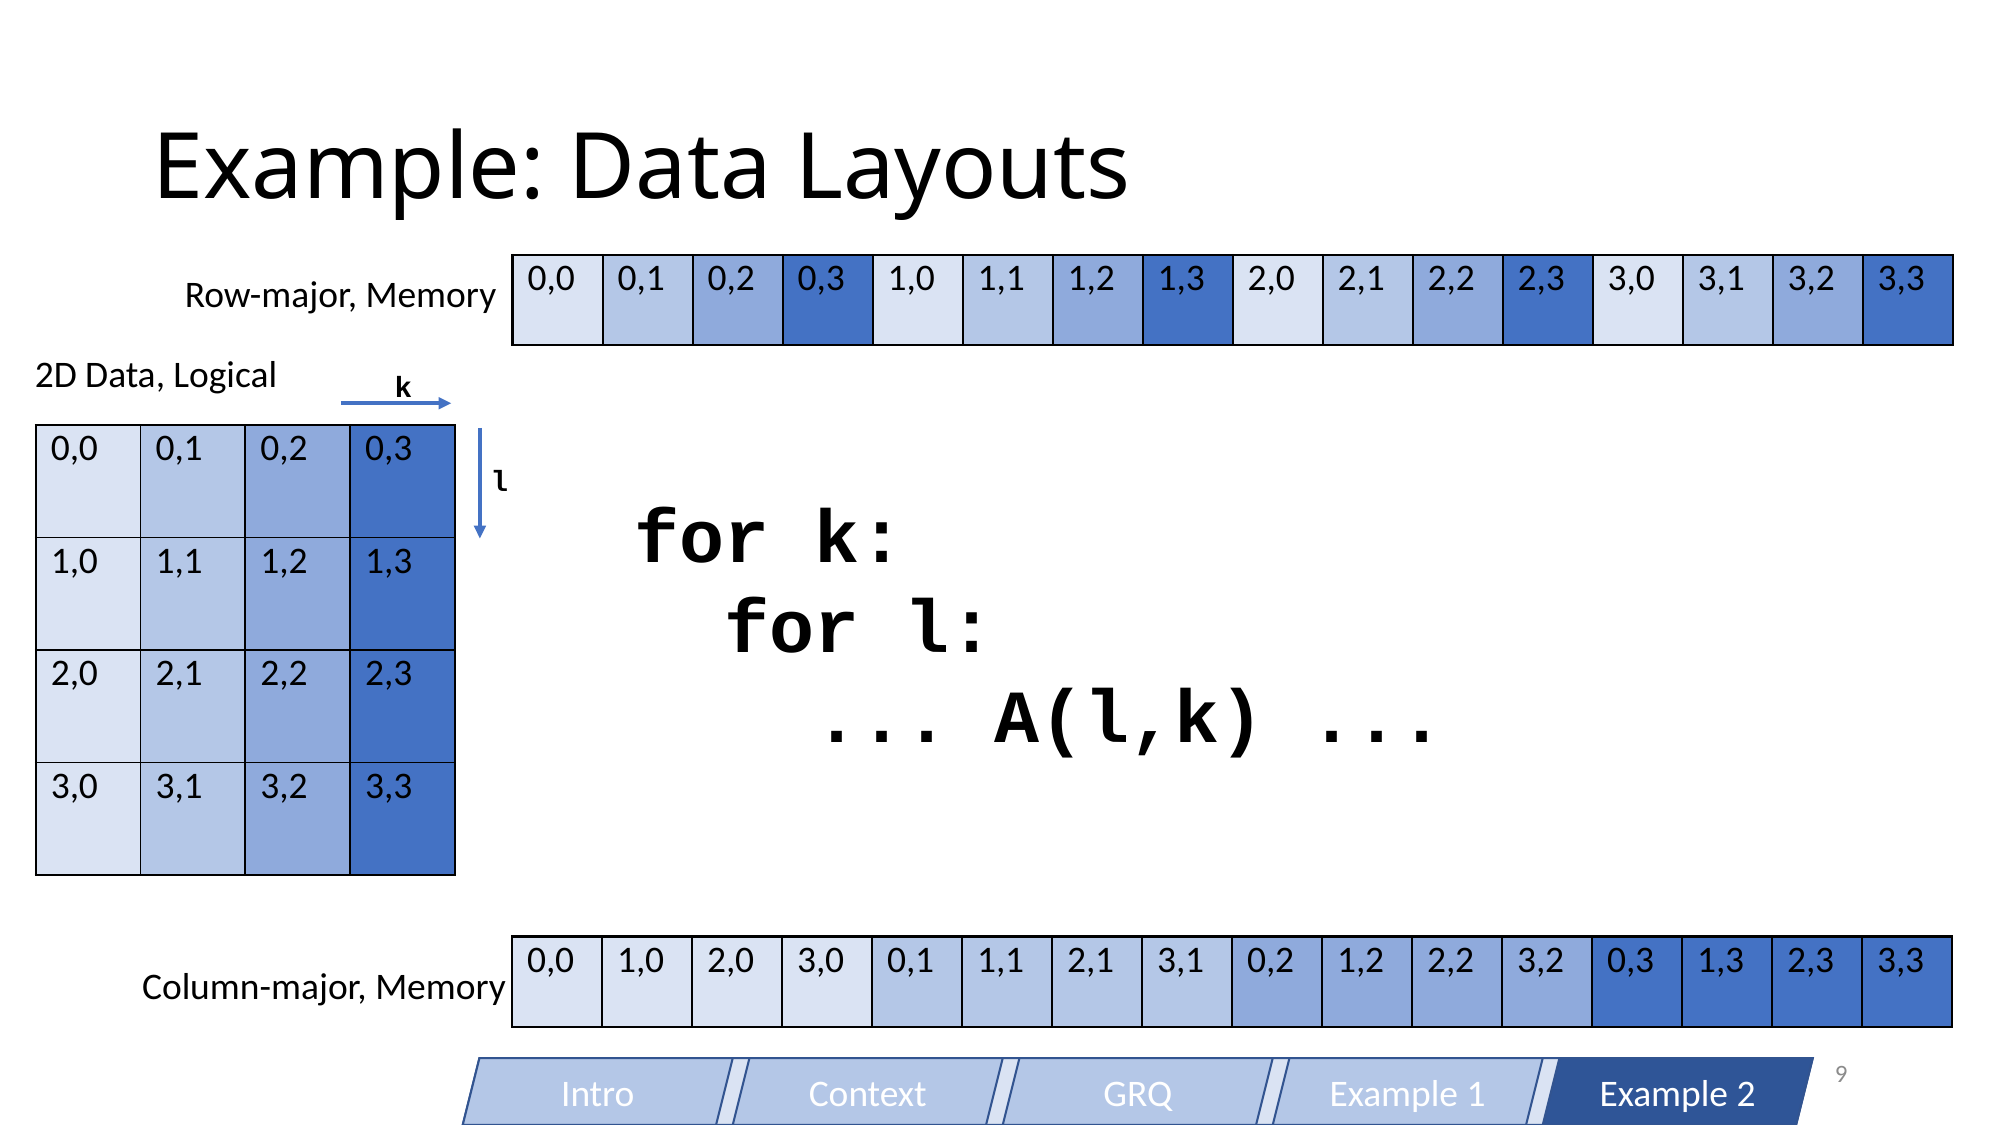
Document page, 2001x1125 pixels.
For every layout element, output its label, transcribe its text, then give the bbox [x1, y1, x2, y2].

table_header 0,0 [513, 938, 601, 1026]
table_header 0,1 [141, 426, 244, 537]
text_box for k: for l: ... A(l,k) ... [619, 479, 1460, 855]
table_header 3,0 [783, 938, 871, 1026]
table_cell 2,0 [37, 651, 140, 762]
table_header 3,3 [1864, 256, 1952, 344]
table_header 0,0 [514, 278, 602, 344]
table_header 0,3 [351, 426, 454, 537]
slide_number 9 [1412, 1042, 1863, 1103]
table_header 2,1 [1053, 938, 1141, 1026]
title Example: Data Layouts [137, 59, 1863, 278]
text_box l [475, 484, 523, 505]
text_box 2D Data, Logical [20, 342, 293, 403]
table_cell 3,2 [246, 763, 349, 874]
table_header 2,0 [693, 938, 781, 1026]
table_header 1,0 [874, 278, 962, 344]
table_header 3,3 [1863, 938, 1951, 1026]
text_box Row-major, Memory [170, 262, 512, 323]
table_cell 3,3 [351, 763, 454, 874]
table_cell 1,2 [246, 538, 349, 649]
table_header 1,1 [964, 278, 1052, 344]
table_header 1,2 [1323, 938, 1411, 1026]
table_header 0,1 [873, 938, 961, 1026]
table_header 3,2 [1774, 278, 1862, 344]
table_header 2,2 [1413, 938, 1501, 1026]
table_cell 1,0 [37, 538, 140, 649]
table_cell 2,3 [351, 651, 454, 762]
table_header 1,0 [603, 938, 691, 1026]
table_header 1,2 [1054, 278, 1142, 344]
table_cell 2,2 [246, 651, 349, 762]
table_header 2,2 [1414, 278, 1502, 344]
table_header 3,1 [1684, 278, 1772, 344]
table_header 2,3 [1773, 938, 1861, 1026]
table_header 0,2 [694, 278, 782, 344]
table_header 1,3 [1144, 278, 1232, 344]
table_cell 1,1 [141, 538, 244, 649]
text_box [462, 1058, 1813, 1125]
table_header 0,2 [1233, 938, 1321, 1026]
table_cell 3,1 [141, 763, 244, 874]
table_header 3,0 [1594, 278, 1682, 344]
table_header 0,0 [37, 426, 140, 537]
text_box Column-major, Memory [127, 955, 522, 1015]
table_header 0,3 [1593, 938, 1681, 1026]
text_box k [379, 361, 427, 403]
table_header 1,1 [963, 938, 1051, 1026]
table_header 1,3 [1683, 938, 1771, 1026]
table_cell 3,0 [37, 763, 140, 874]
table_header 2,1 [1324, 278, 1412, 344]
table_header 0,2 [246, 426, 349, 537]
table_header 3,2 [1503, 938, 1591, 1026]
table_header 0,3 [784, 278, 872, 344]
table_header 3,1 [1143, 938, 1231, 1026]
table_cell 1,3 [351, 538, 454, 649]
text_box k [379, 404, 427, 411]
table_header 0,1 [604, 278, 692, 344]
table_header 2,3 [1504, 278, 1592, 344]
table_cell 2,1 [141, 651, 244, 762]
table_header 2,0 [1234, 278, 1322, 344]
text_box l [475, 454, 523, 483]
